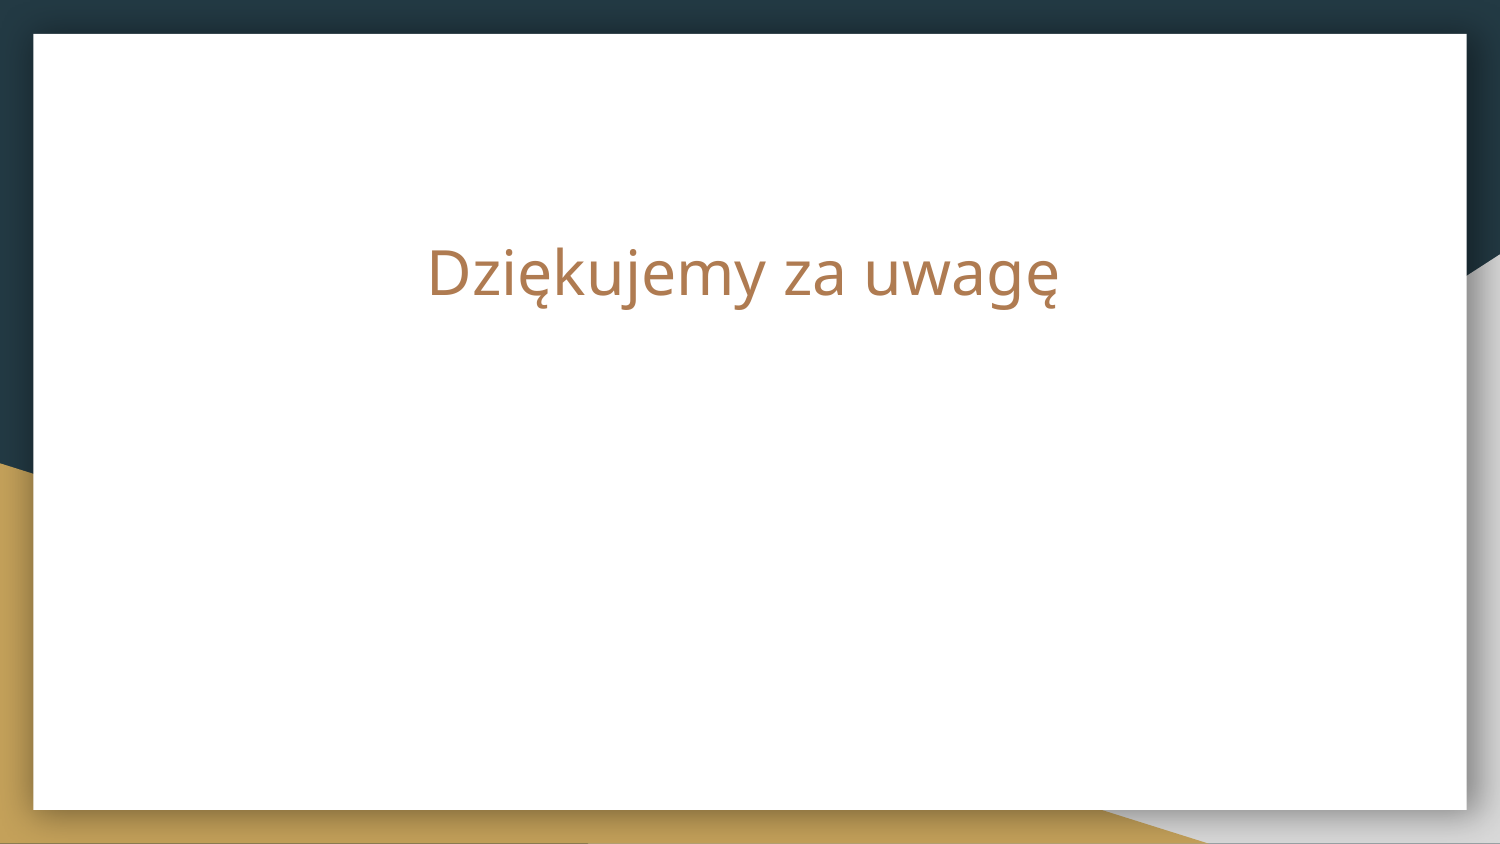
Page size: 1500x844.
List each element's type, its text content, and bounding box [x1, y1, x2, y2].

title Dziękujemy za uwagę [128, 218, 1360, 375]
